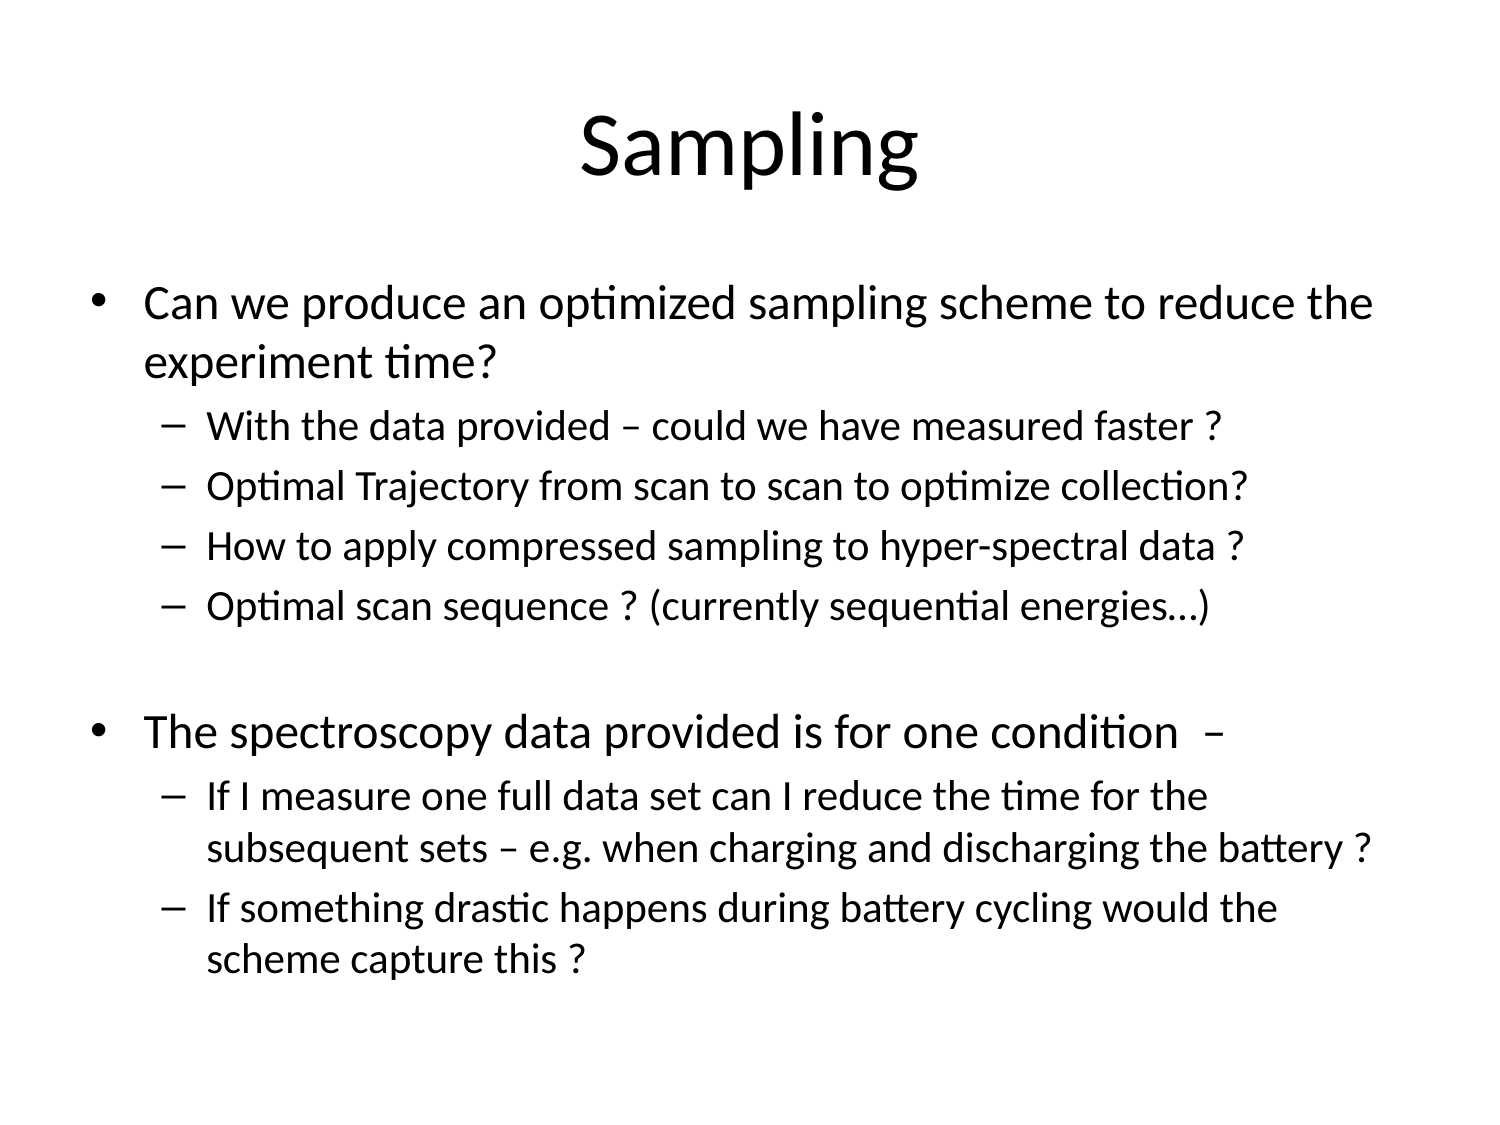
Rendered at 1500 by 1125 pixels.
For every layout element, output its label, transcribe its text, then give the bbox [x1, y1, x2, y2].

title Sampling [75, 45, 1425, 233]
list Can we produce an optimized sampling scheme to reduce the experiment time? With the data provided – could we have measured faster ? Optimal Trajectory from scan to scan to optimize collection? How to apply compressed sampling to hyper-spectral data ? Optimal scan sequence ? (currently sequential energies…) The spectroscopy data provided is for one condition – If I measure one full data set can I reduce the time for the subsequent sets – e.g. when charging and discharging the battery ? If something drastic happens during battery cycling would the scheme capture this ? [75, 262, 1425, 1005]
